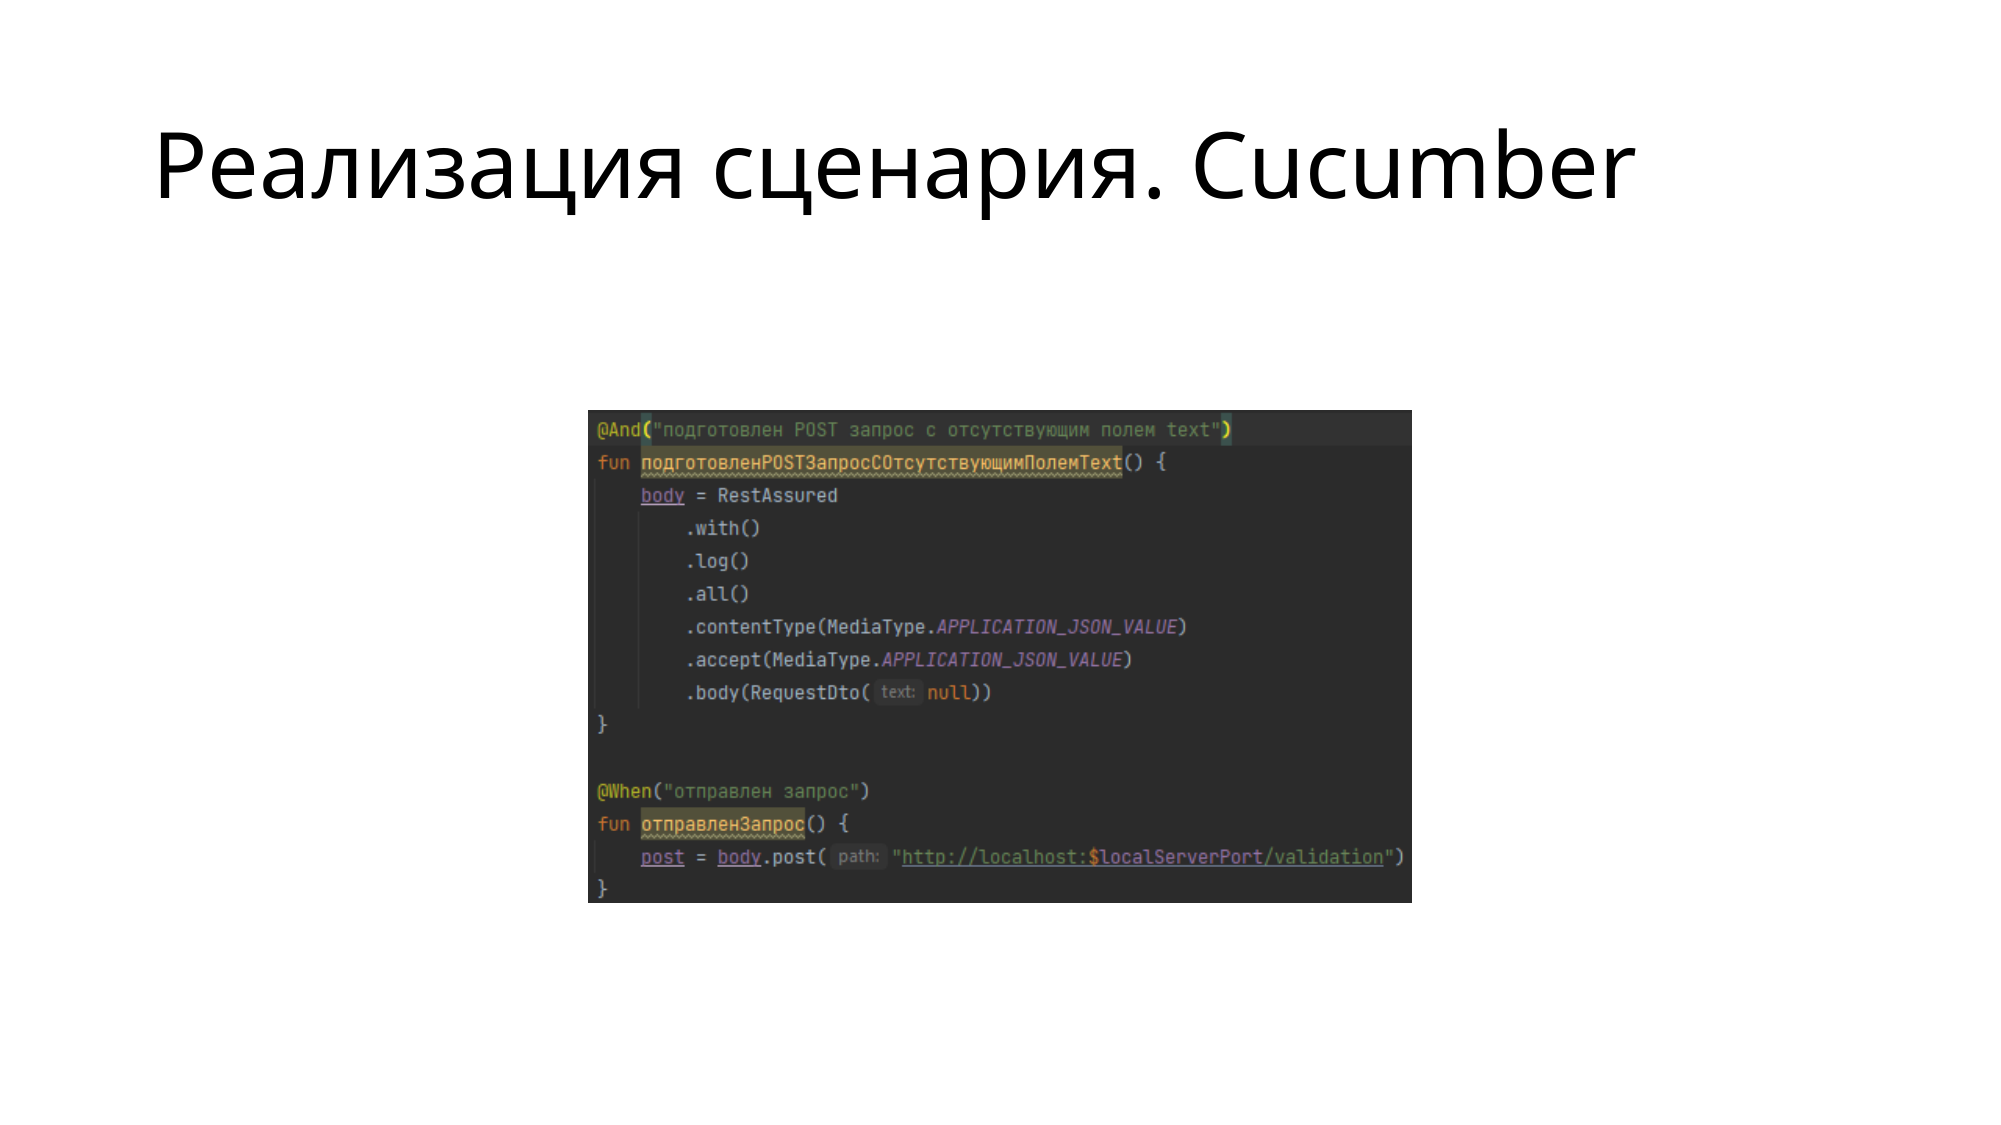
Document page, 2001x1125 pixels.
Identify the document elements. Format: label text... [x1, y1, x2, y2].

title Реализация сценария. Cucumber [137, 59, 1863, 278]
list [588, 410, 1412, 903]
